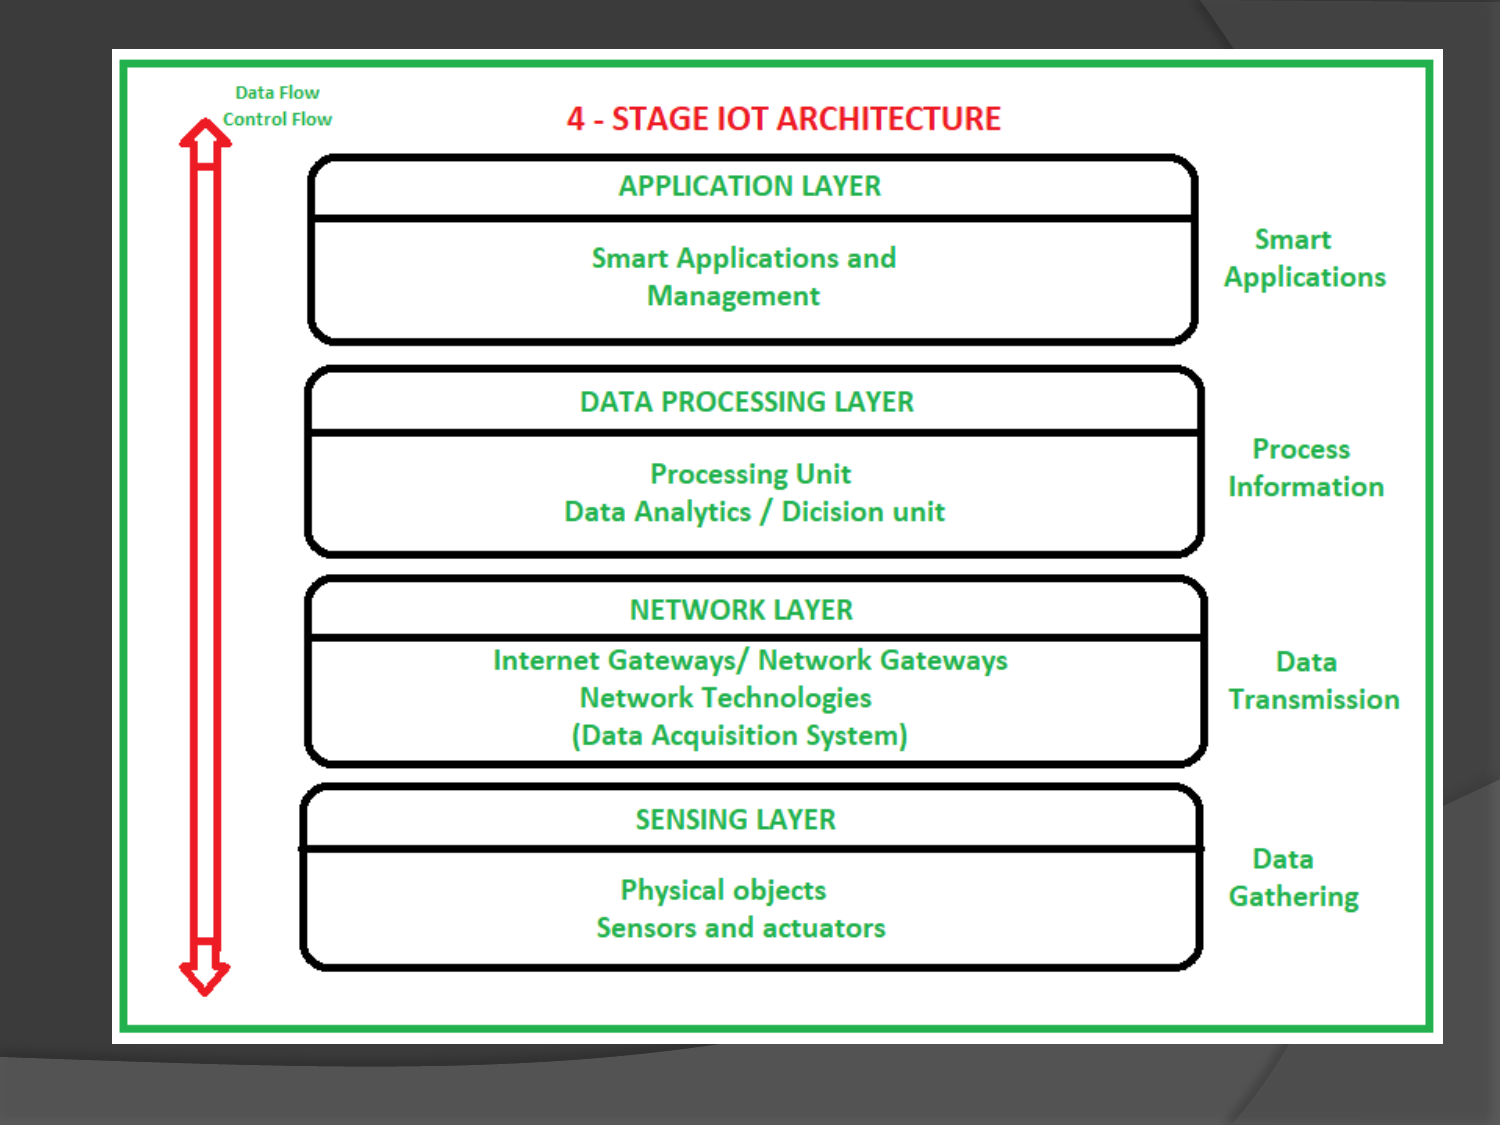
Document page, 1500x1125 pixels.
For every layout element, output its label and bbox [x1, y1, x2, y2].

picture [112, 49, 1443, 1044]
